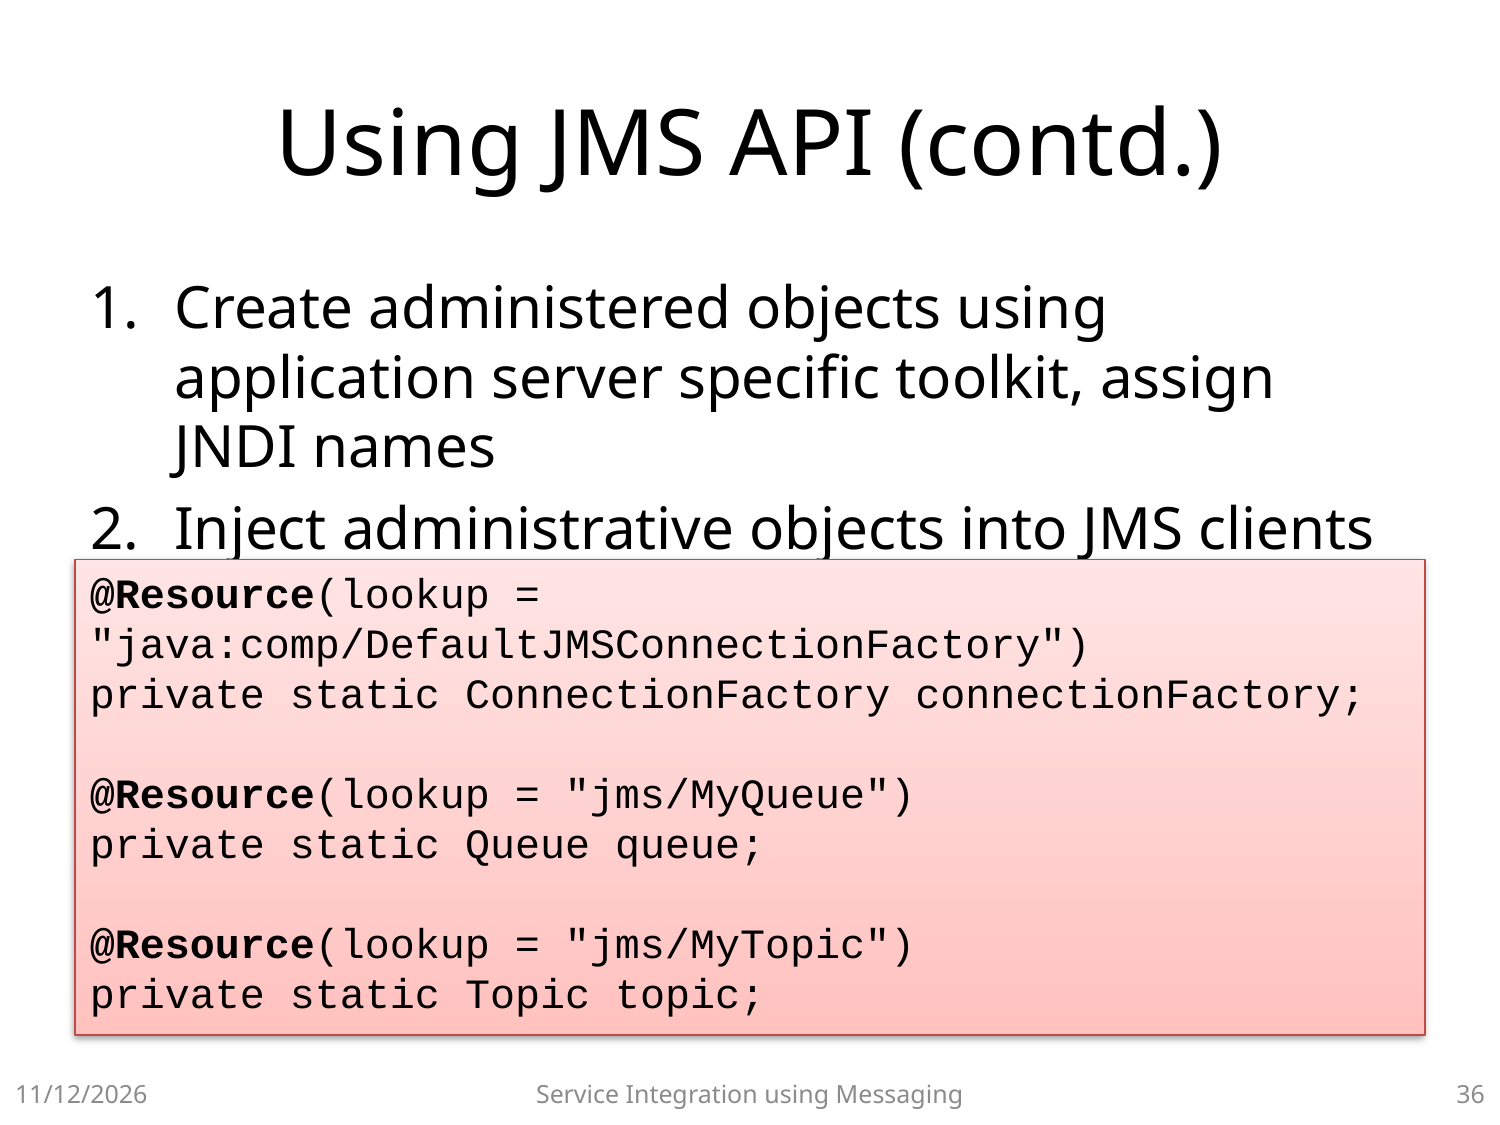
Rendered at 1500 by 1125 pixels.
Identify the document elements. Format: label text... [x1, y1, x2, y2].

footer Service Integration using Messaging [512, 1065, 988, 1125]
title Using JMS API (contd.) [75, 45, 1425, 233]
slide_number 35 [1149, 1065, 1500, 1125]
text_box @Resource(lookup = "java:comp/DefaultJMSConnectionFactory") private static ConnectionFactory connectionFactory; @Resource(lookup = "jms/MyQueue") private static Queue queue; @Resource(lookup = "jms/MyTopic") private static Topic topic; [74, 559, 1426, 1036]
list Create administered objects using application server specific toolkit, assign JNDI names Inject administrative objects into JMS clients [75, 262, 1425, 558]
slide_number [0, 1065, 350, 1125]
